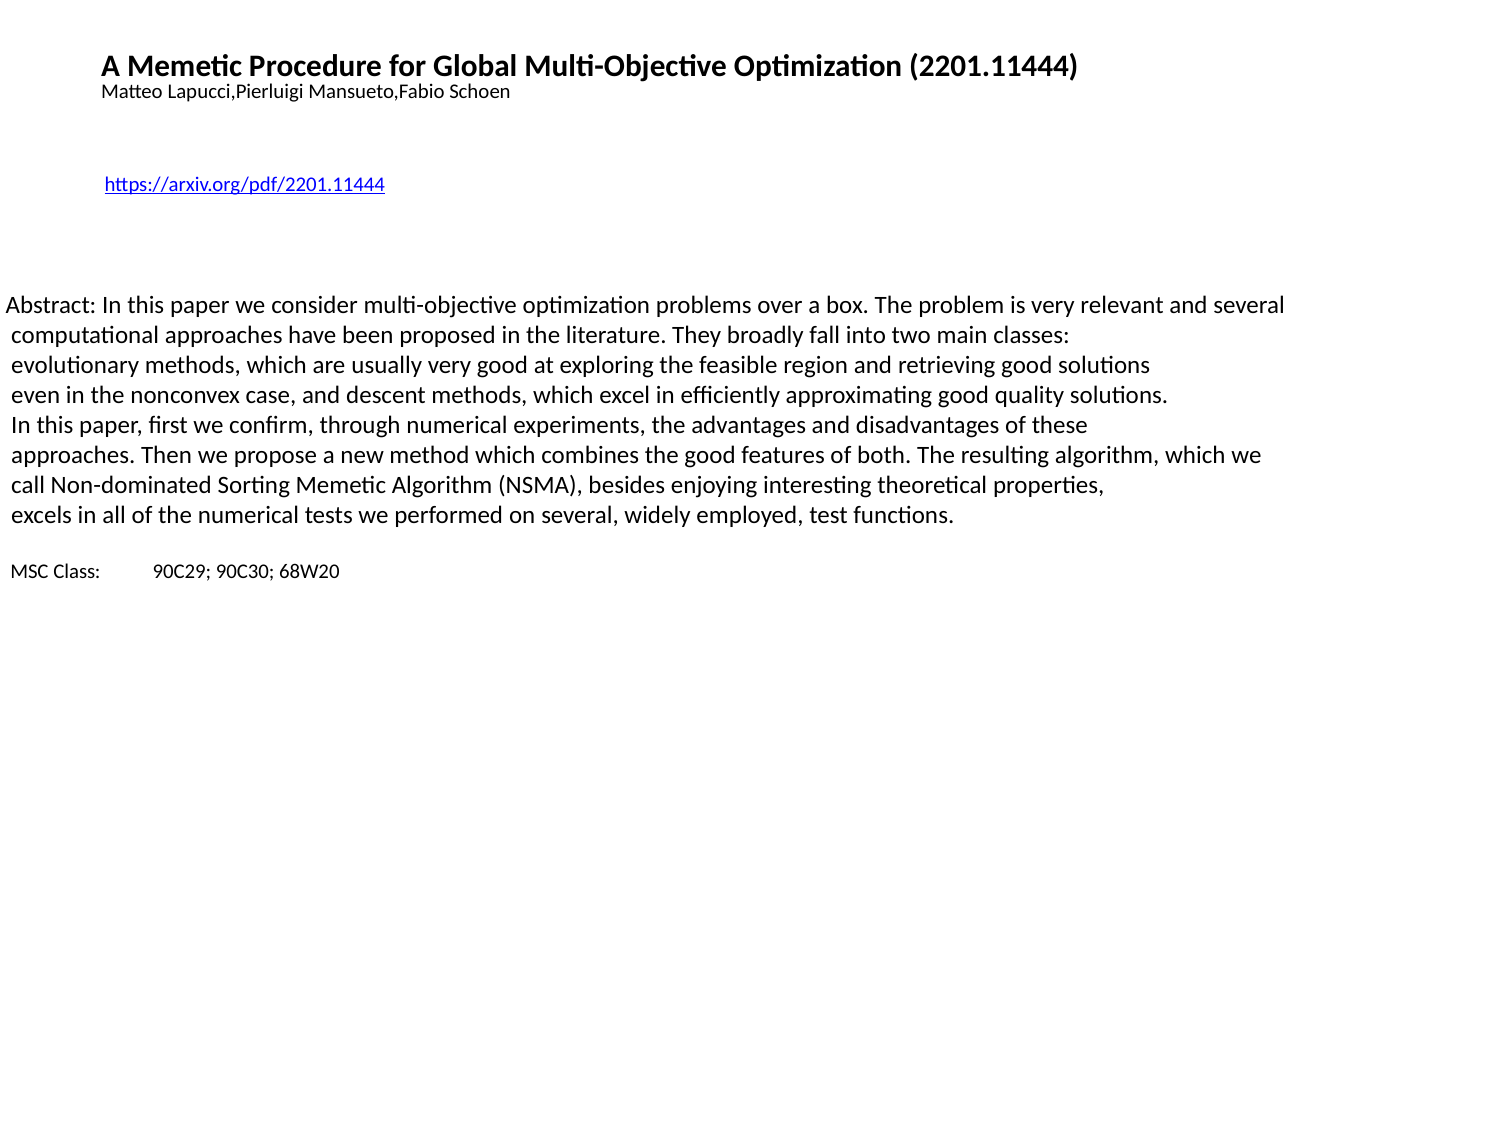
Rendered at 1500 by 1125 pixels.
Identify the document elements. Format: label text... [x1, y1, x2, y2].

text_box Abstract: In this paper we consider multi-objective optimization problems over a box. The problem is very relevant and several computational approaches have been proposed in the literature. They broadly fall into two main classes: evolutionary methods, which are usually very good at exploring the feasible region and retrieving good solutions even in the nonconvex case, and descent methods, which excel in efficiently approximating good quality solutions. In this paper, first we confirm, through numerical experiments, the advantages and disadvantages of these approaches. Then we propose a new method which combines the good features of both. The resulting algorithm, which we call Non-dominated Sorting Memetic Algorithm (NSMA), besides enjoying interesting theoretical properties, excels in all of the numerical tests we performed on several, widely employed, test functions. MSC Class: 90C29; 90C30; 68W20 [0, 236, 1309, 591]
text_box https://arxiv.org/pdf/2201.11444 [89, 118, 401, 203]
text_box A Memetic Procedure for Global Multi-Objective Optimization (2201.11444) Matteo Lapucci,Pierluigi Mansueto,Fabio Schoen [86, 0, 1095, 110]
